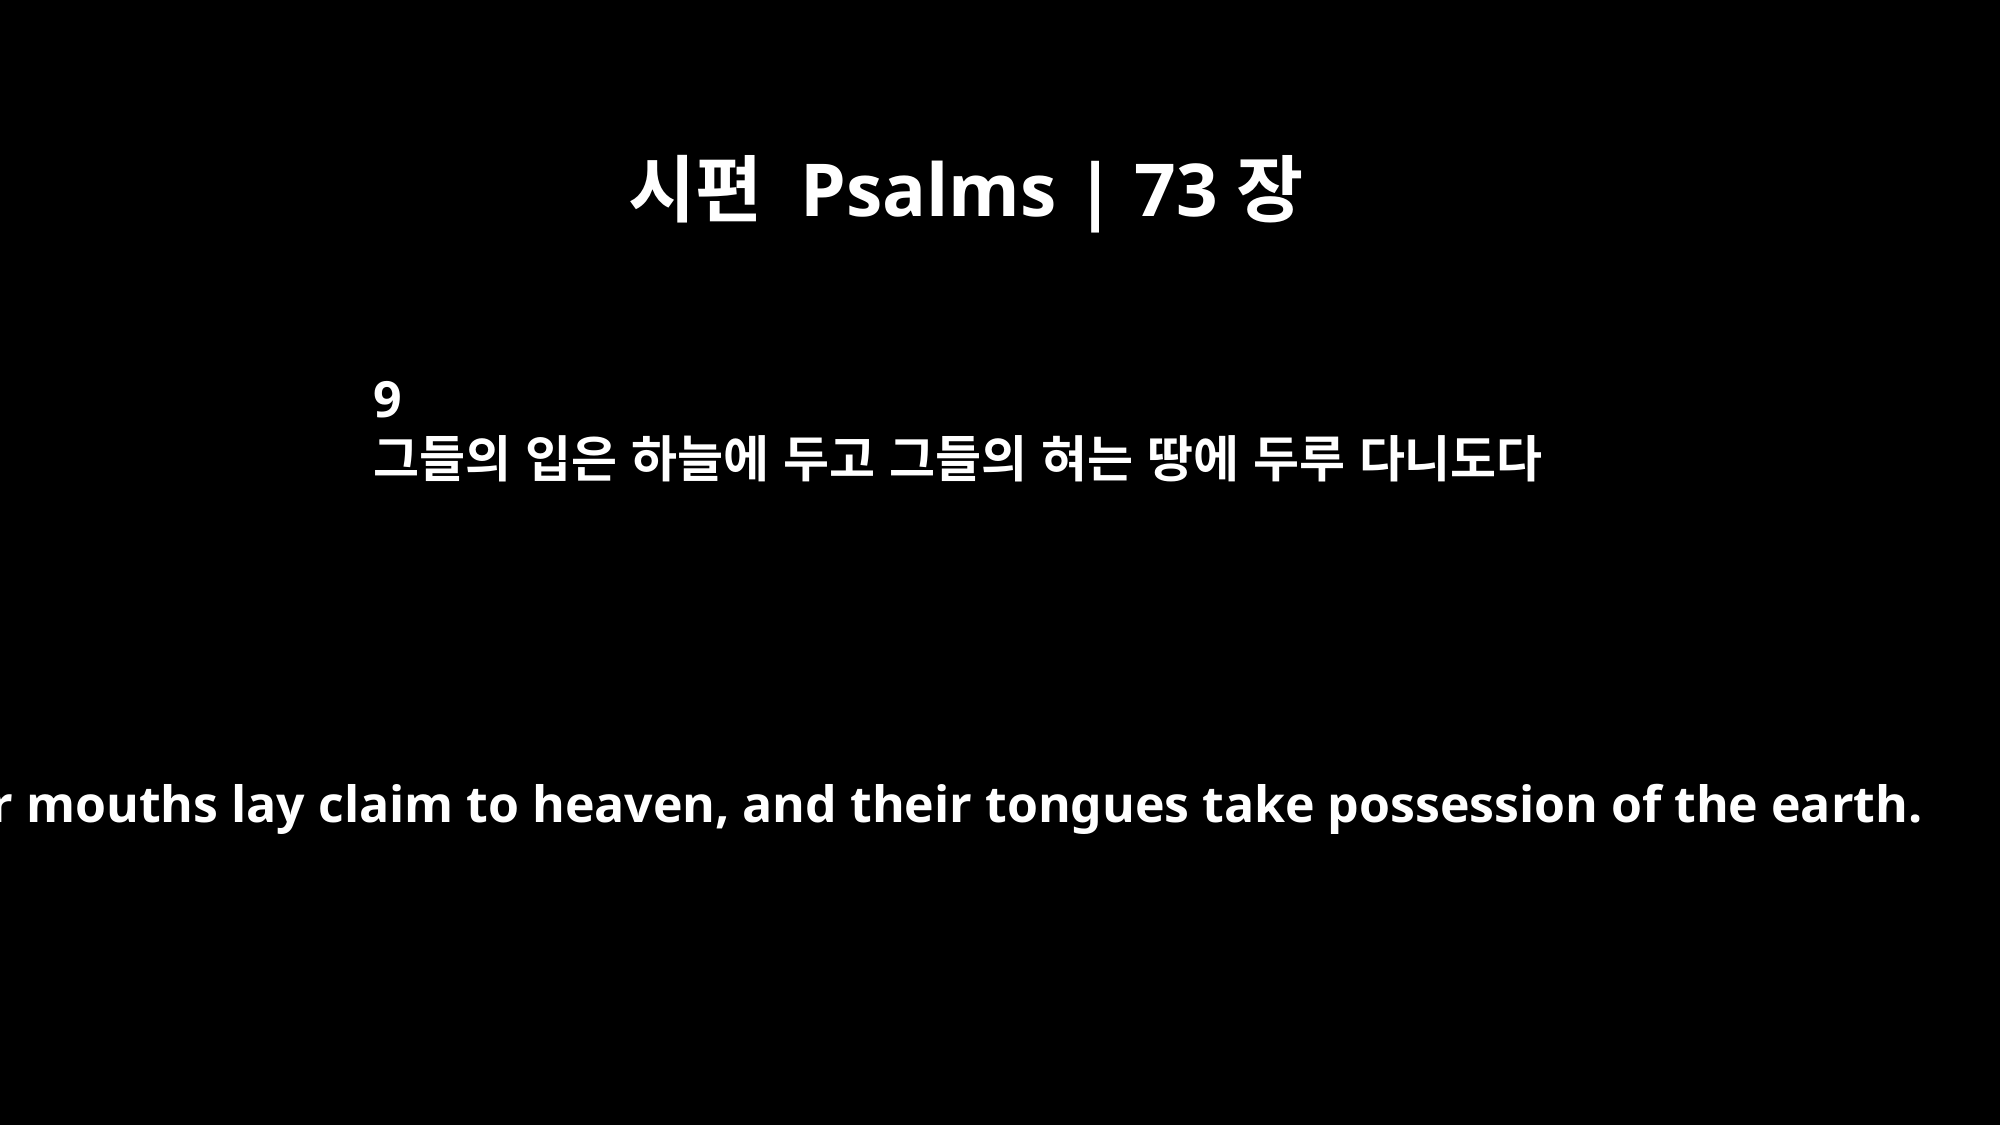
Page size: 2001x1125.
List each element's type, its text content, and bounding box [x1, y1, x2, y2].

text_box Their mouths lay claim to heaven, and their tongues take possession of the earth. [0, 764, 1939, 840]
text_box 9 그들의 입은 하늘에 두고 그들의 혀는 땅에 두루 다니도다 [358, 359, 1559, 495]
text_box 시편 Psalms | 73장 [613, 136, 1319, 239]
